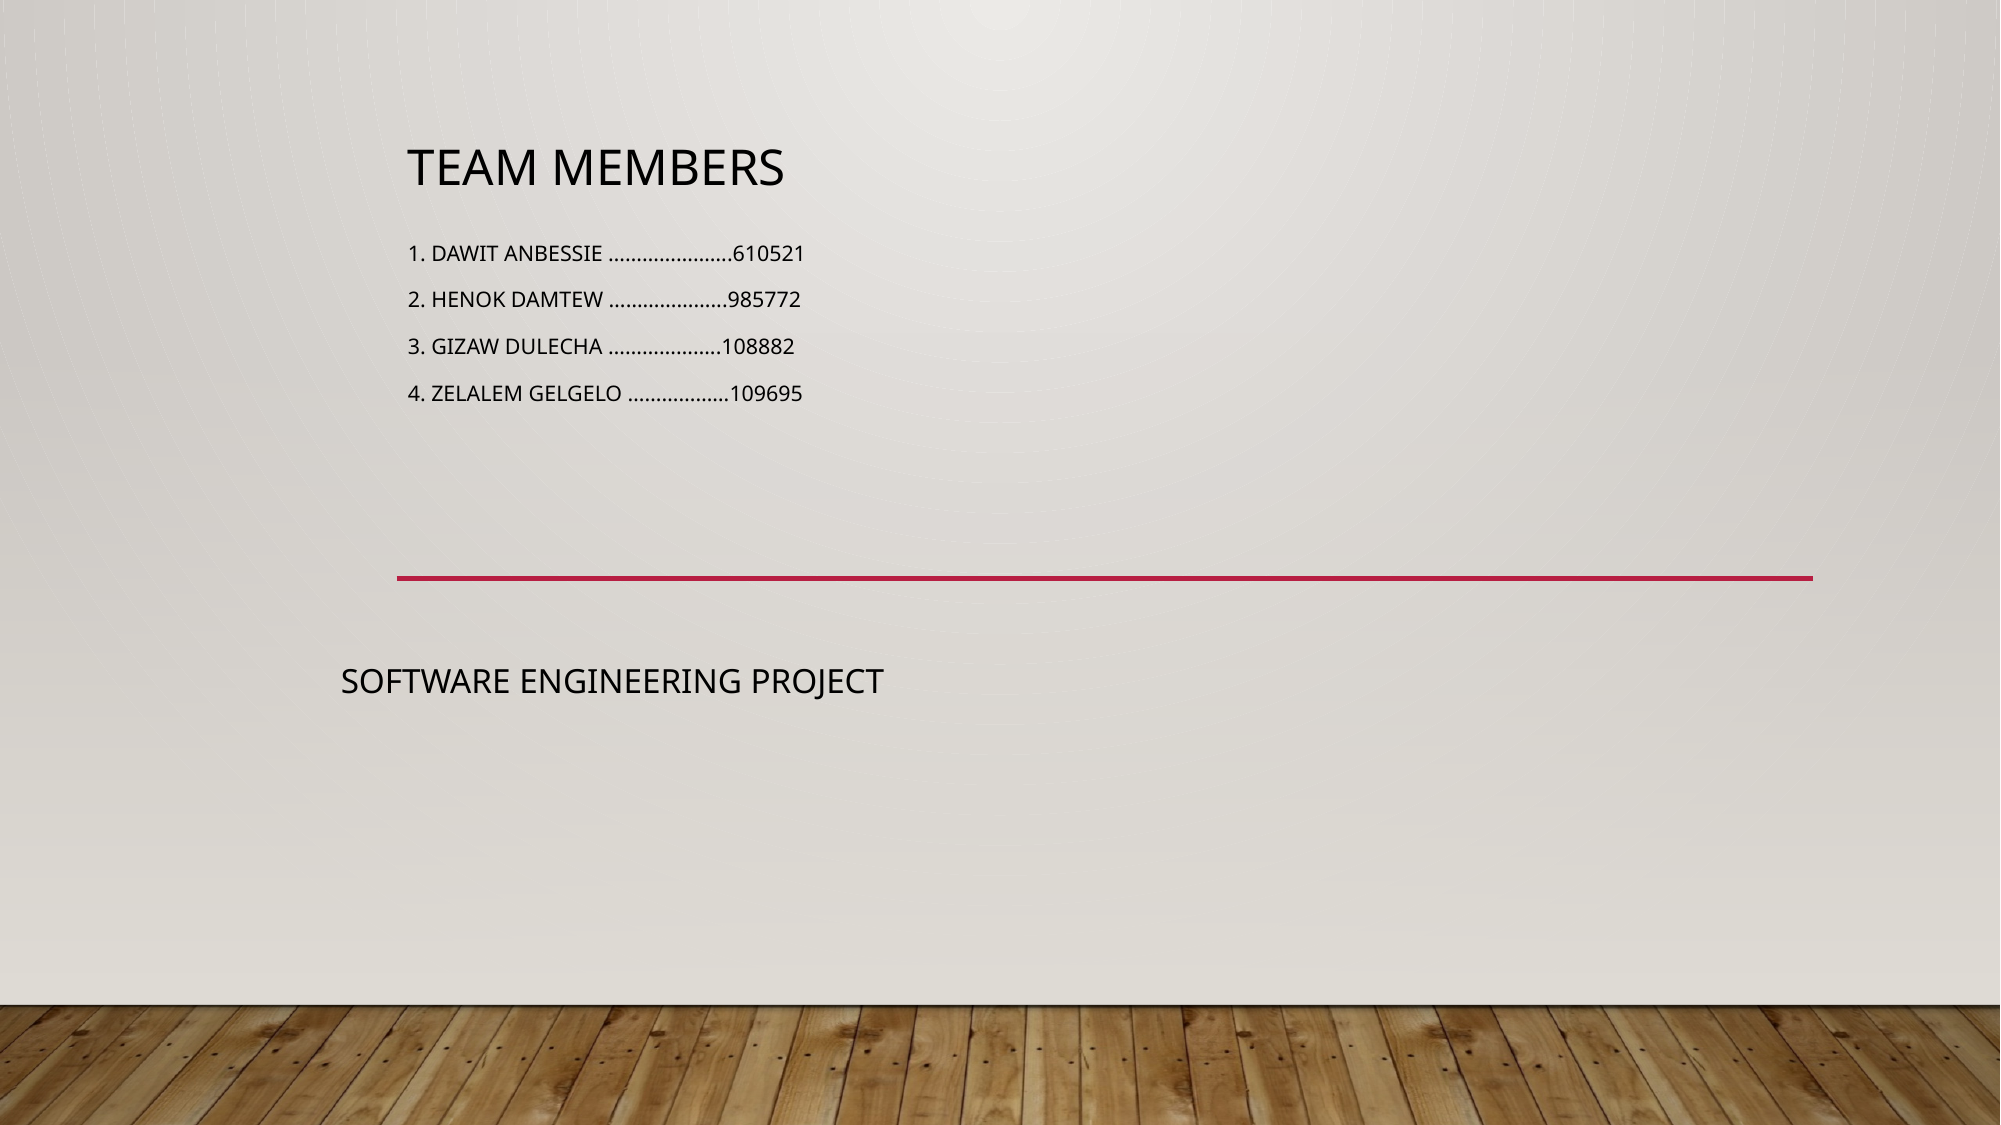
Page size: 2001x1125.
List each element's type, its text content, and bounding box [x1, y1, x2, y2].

picture [0, 1005, 2000, 1125]
subtitle SOFTWARE Engineering Project [325, 576, 1743, 737]
title Team Members 1. Dawit Anbessie ………………….610521 2. Henok Damtew ………………...985772 3. Gizaw Dulecha ………………..108882 4. Zelalem Gelgelo ………………109695 [392, 131, 1810, 549]
